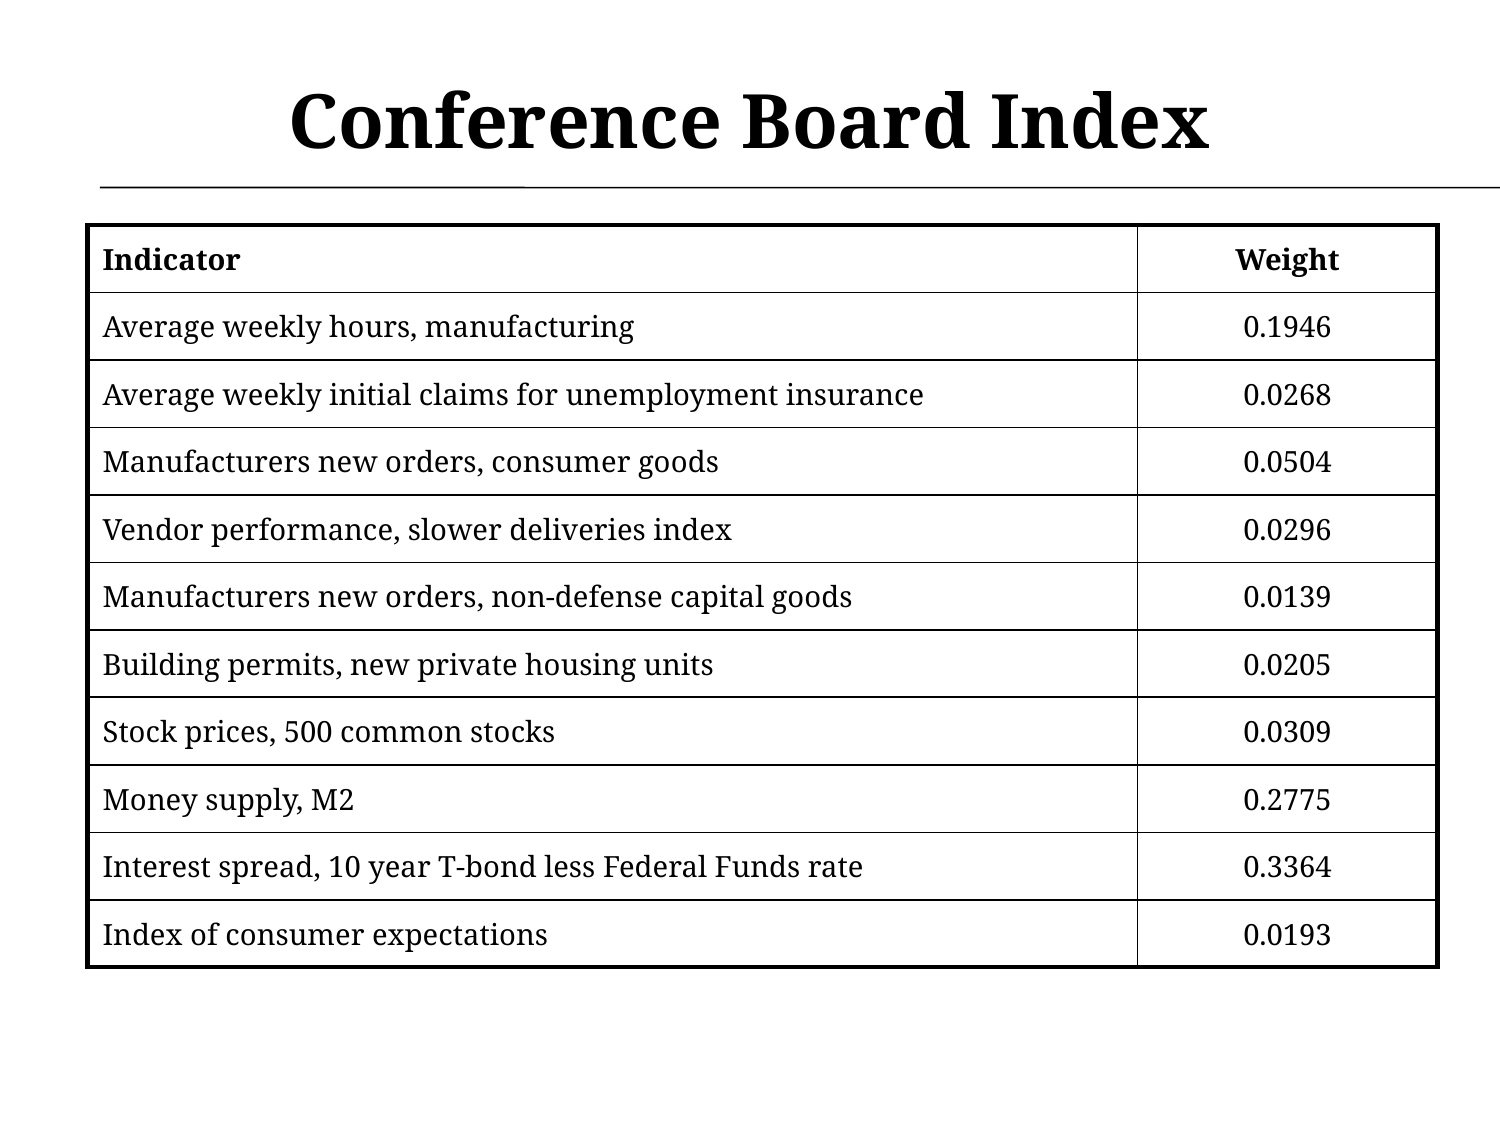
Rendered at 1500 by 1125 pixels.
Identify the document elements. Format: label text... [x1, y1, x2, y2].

title Conference Board Index [74, 49, 1426, 188]
table_header Indicator [90, 227, 1137, 292]
table_cell Average weekly initial claims for unemployment insurance [90, 361, 1137, 427]
table_header Weight [1138, 227, 1435, 292]
table_cell 0.0504 [1138, 428, 1435, 494]
table_cell 0.0309 [1138, 698, 1435, 764]
table_cell 0.0268 [1138, 361, 1435, 427]
table_cell 0.2775 [1138, 766, 1435, 832]
table_cell Interest spread, 10 year T-bond less Federal Funds rate [90, 833, 1137, 899]
table_cell 0.1946 [1138, 293, 1435, 359]
table_cell 0.0139 [1138, 563, 1435, 629]
table_cell Stock prices, 500 common stocks [90, 698, 1137, 764]
table_cell Manufacturers new orders, consumer goods [90, 428, 1137, 494]
table_cell Index of consumer expectations [90, 901, 1137, 965]
table_cell 0.0296 [1138, 496, 1435, 562]
table_cell Building permits, new private housing units [90, 631, 1137, 696]
table_cell 0.0205 [1138, 631, 1435, 696]
table_cell Average weekly hours, manufacturing [90, 293, 1137, 359]
table_cell 0.0193 [1138, 901, 1435, 965]
table_cell Manufacturers new orders, non-defense capital goods [90, 563, 1137, 629]
table_cell 0.3364 [1138, 833, 1435, 899]
table_cell Vendor performance, slower deliveries index [90, 496, 1137, 562]
table_cell Money supply, M2 [90, 766, 1137, 832]
